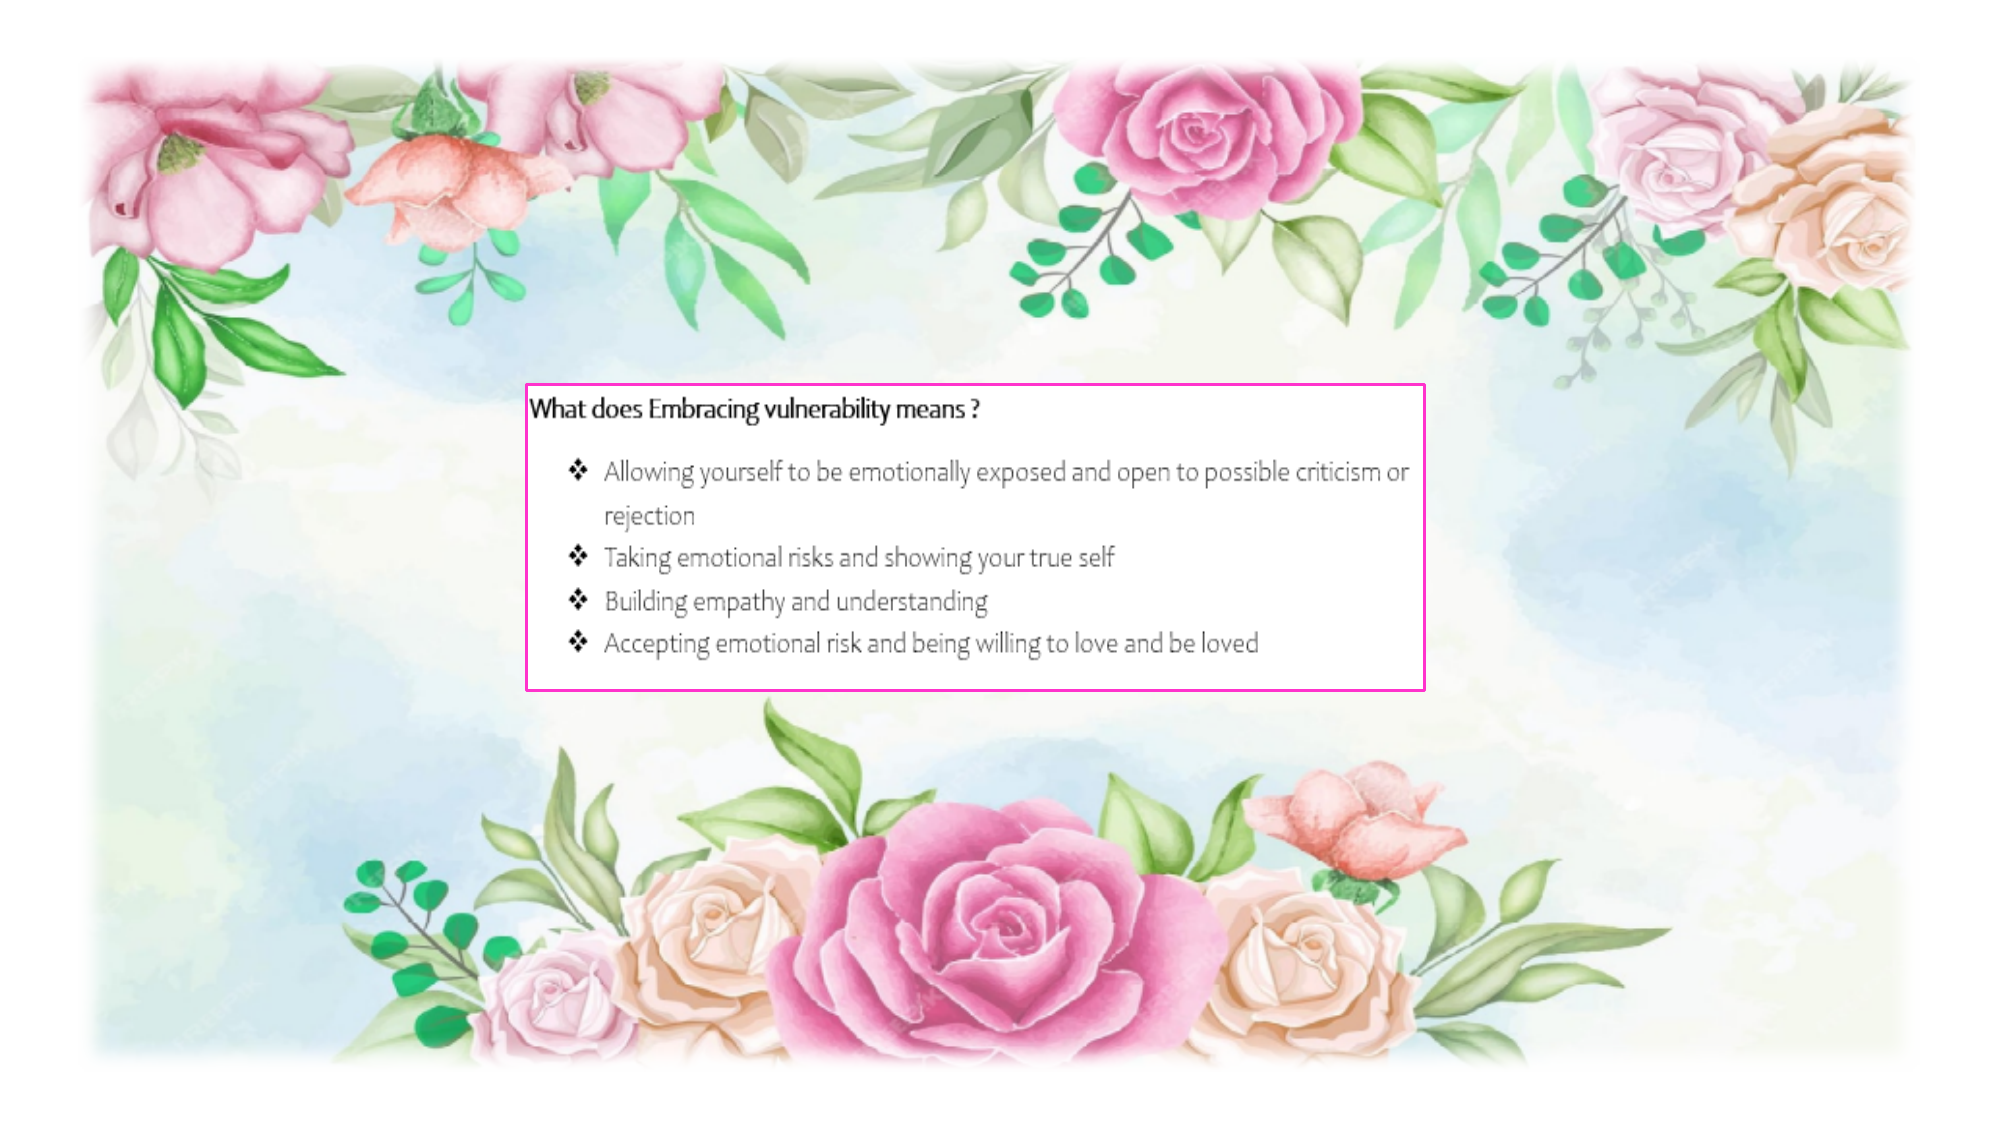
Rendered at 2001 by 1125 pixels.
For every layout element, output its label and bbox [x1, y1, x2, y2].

picture [78, 57, 1920, 1072]
